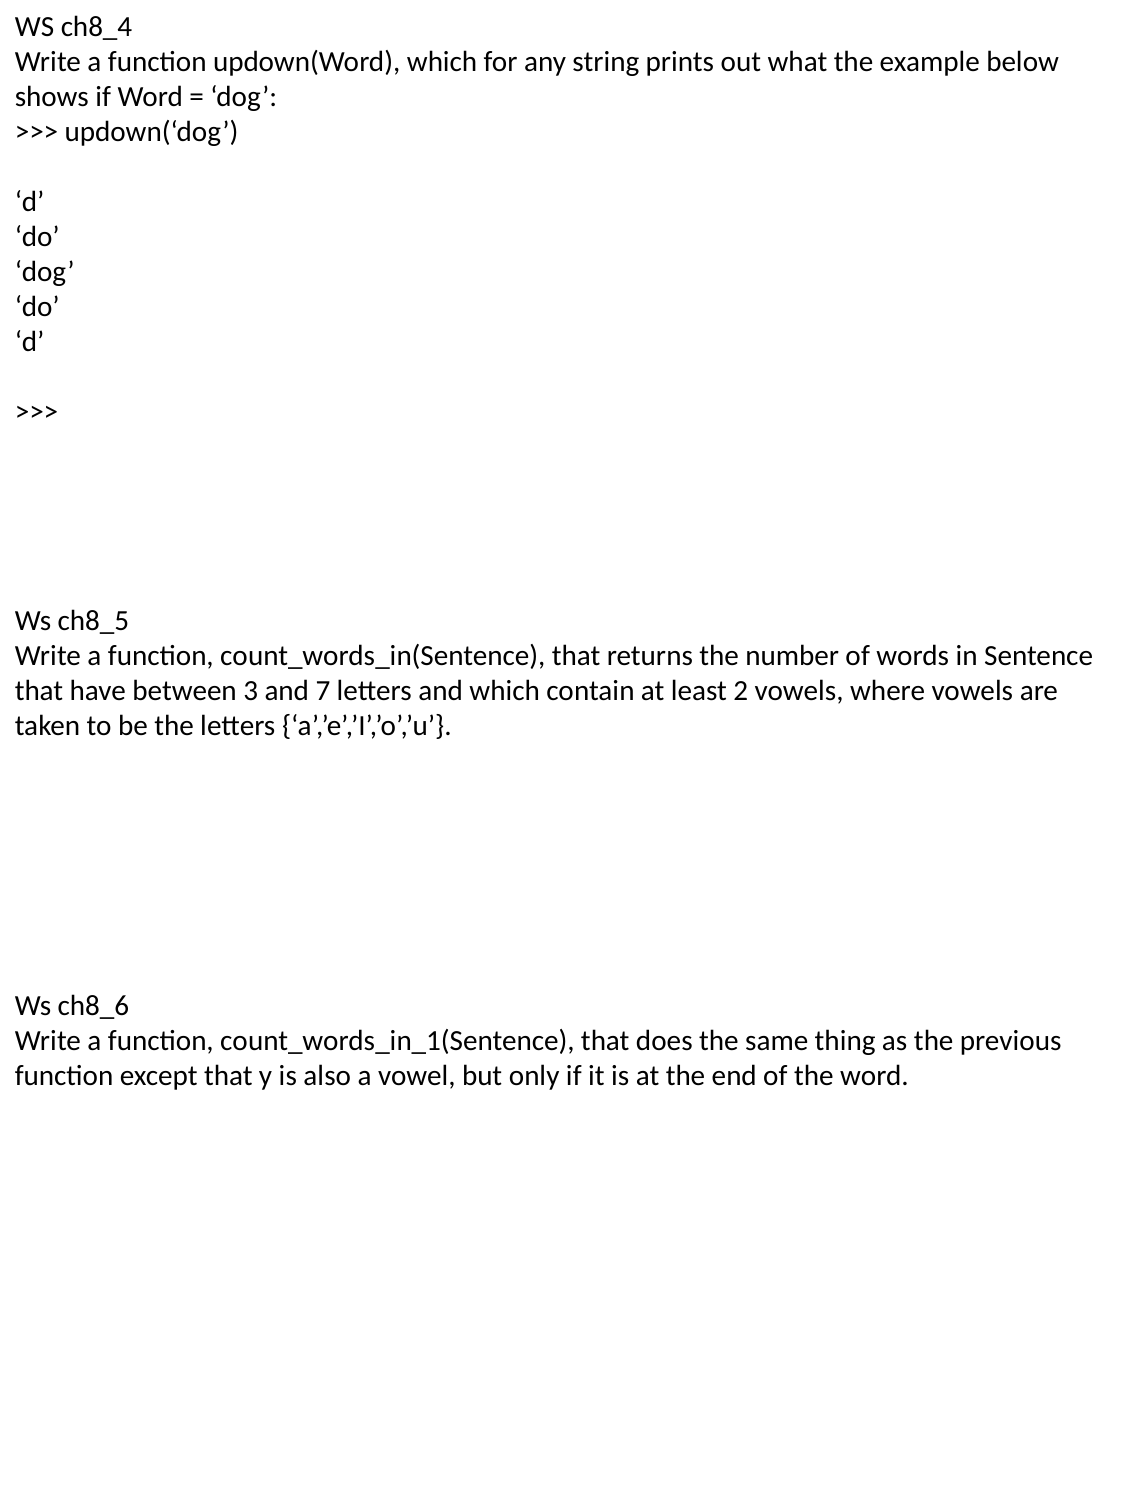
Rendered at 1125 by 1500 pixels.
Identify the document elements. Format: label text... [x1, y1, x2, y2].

text_box WS ch8_4 Write a function updown(Word), which for any string prints out what the example below shows if Word = ‘dog’: >>> updown(‘dog’) ‘d’ ‘do’ ‘dog’ ‘do’ ‘d’ >>> Ws ch8_5 Write a function, count_words_in(Sentence), that returns the number of words in Sentence that have between 3 and 7 letters and which contain at least 2 vowels, where vowels are taken to be the letters {‘a’,’e’,’I’,’o’,’u’}. Ws ch8_6 Write a function, count_words_in_1(Sentence), that does the same thing as the previous function except that y is also a vowel, but only if it is at the end of the word. [0, 0, 1125, 1099]
